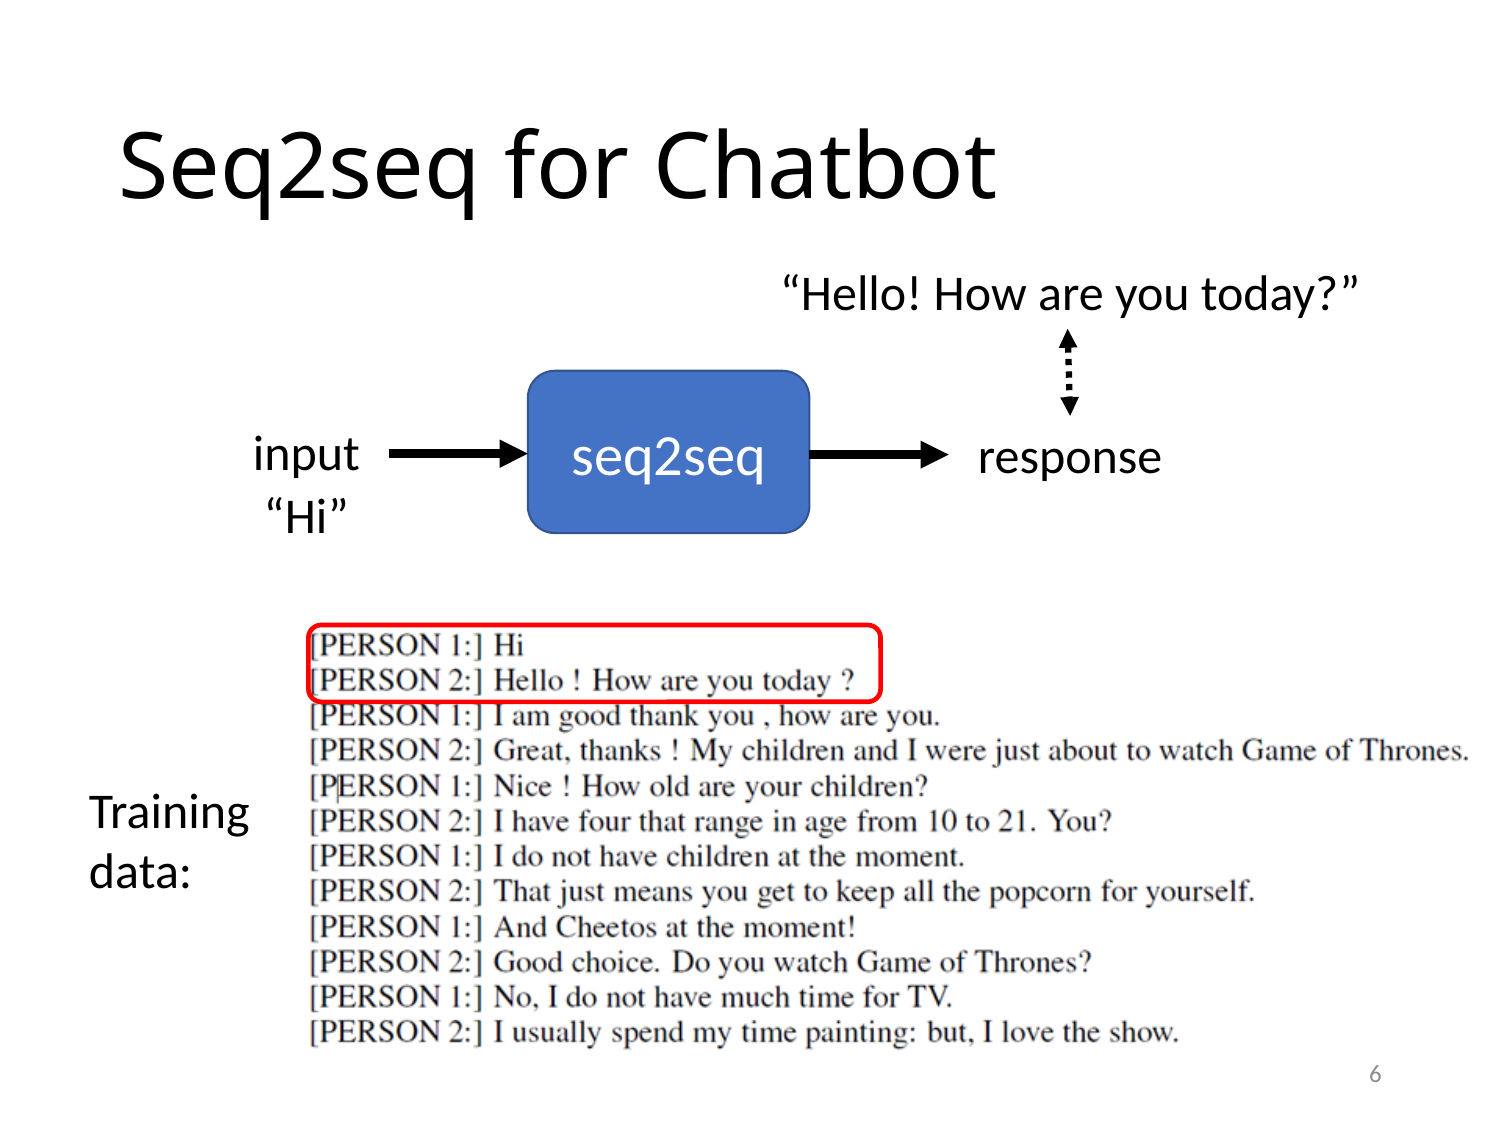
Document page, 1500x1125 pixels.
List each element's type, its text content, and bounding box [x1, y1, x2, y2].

text_box “Hello! How are you today?” [743, 253, 1397, 328]
text_box seq2seq [526, 369, 811, 535]
text_box Training data: [74, 770, 286, 906]
slide_number 6 [1059, 1058, 1397, 1103]
title Seq2seq for Chatbot [103, 59, 1397, 278]
text_box “Hi” [235, 475, 378, 551]
text_box response [944, 415, 1196, 491]
text_box input [205, 412, 408, 488]
picture [303, 616, 1473, 1058]
